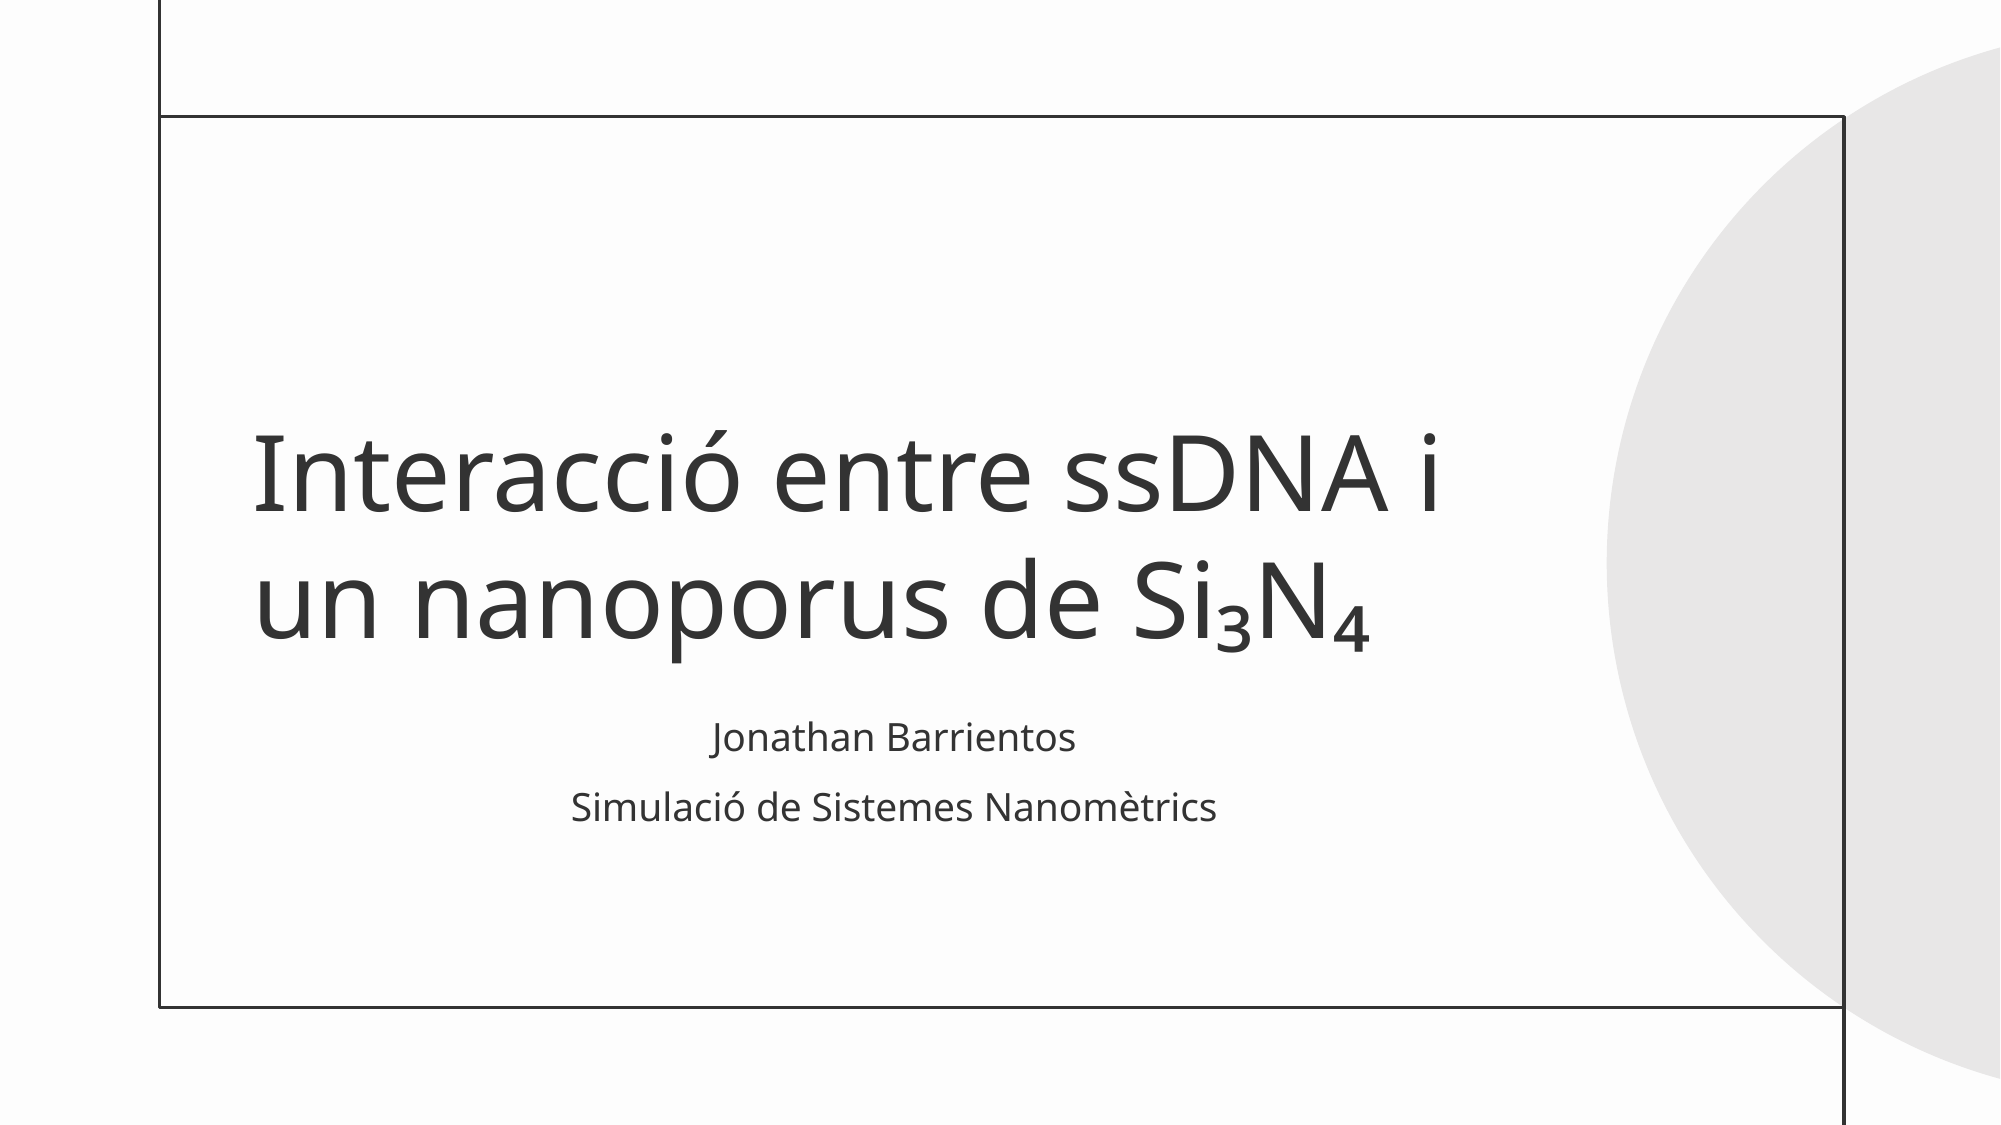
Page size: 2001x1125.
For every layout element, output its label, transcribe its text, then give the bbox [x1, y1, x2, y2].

title Interacció entre ssDNA i un nanoporus de Si₃N₄ [237, 369, 1528, 674]
subtitle Jonathan Barrientos Simulació de Sistemes Nanomètrics [237, 674, 1528, 779]
